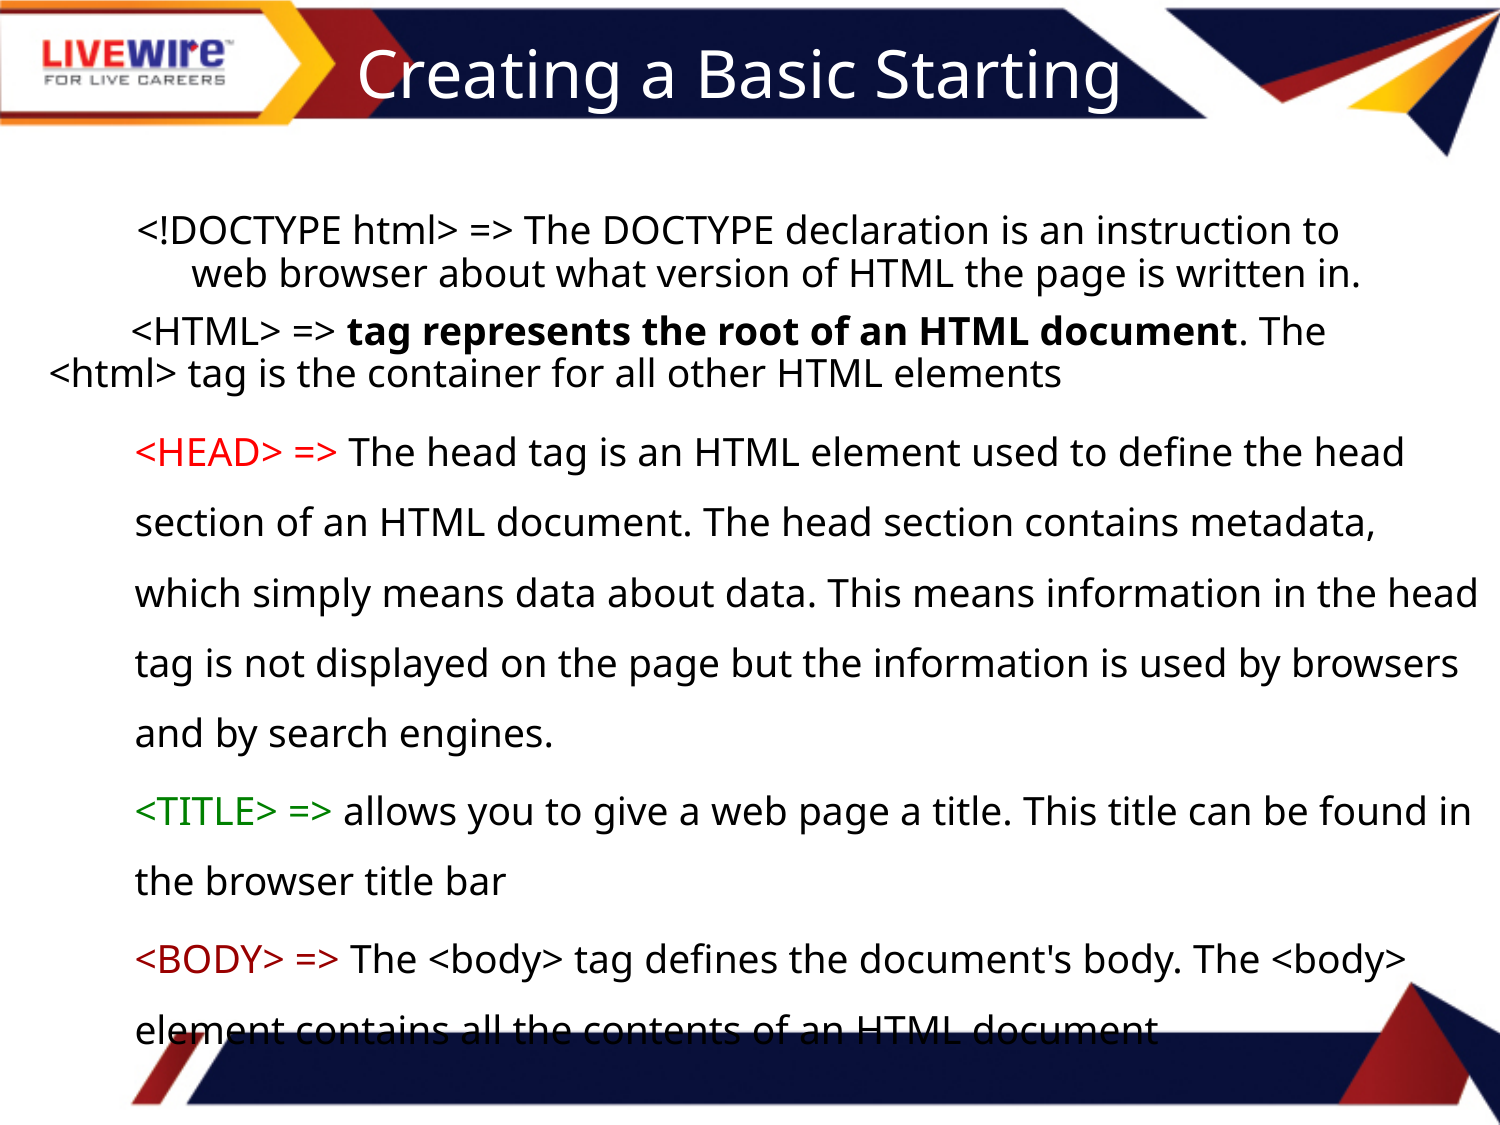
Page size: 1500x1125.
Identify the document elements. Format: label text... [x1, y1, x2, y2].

text_box Creating a Basic Starting [287, 13, 1212, 131]
subtitle <!DOCTYPE html> => The DOCTYPE declaration is an instruction to web browser about what version of HTML the page is written in. <HTML> => tag represents the root of an HTML document. The <html> tag is the container for all other HTML elements <HEAD> => The head tag is an HTML element used to define the head section of an HTML document. The head section contains metadata, which simply means data about data. This means information in the head tag is not displayed on the page but the information is used by browsers and by search engines. <TITLE> => allows you to give a web page a title. This title can be found in the browser title bar <BODY> => The <body> tag defines the document's body. The <body> element contains all the contents of an HTML document [33, 130, 1500, 1125]
picture [0, 0, 1500, 1125]
